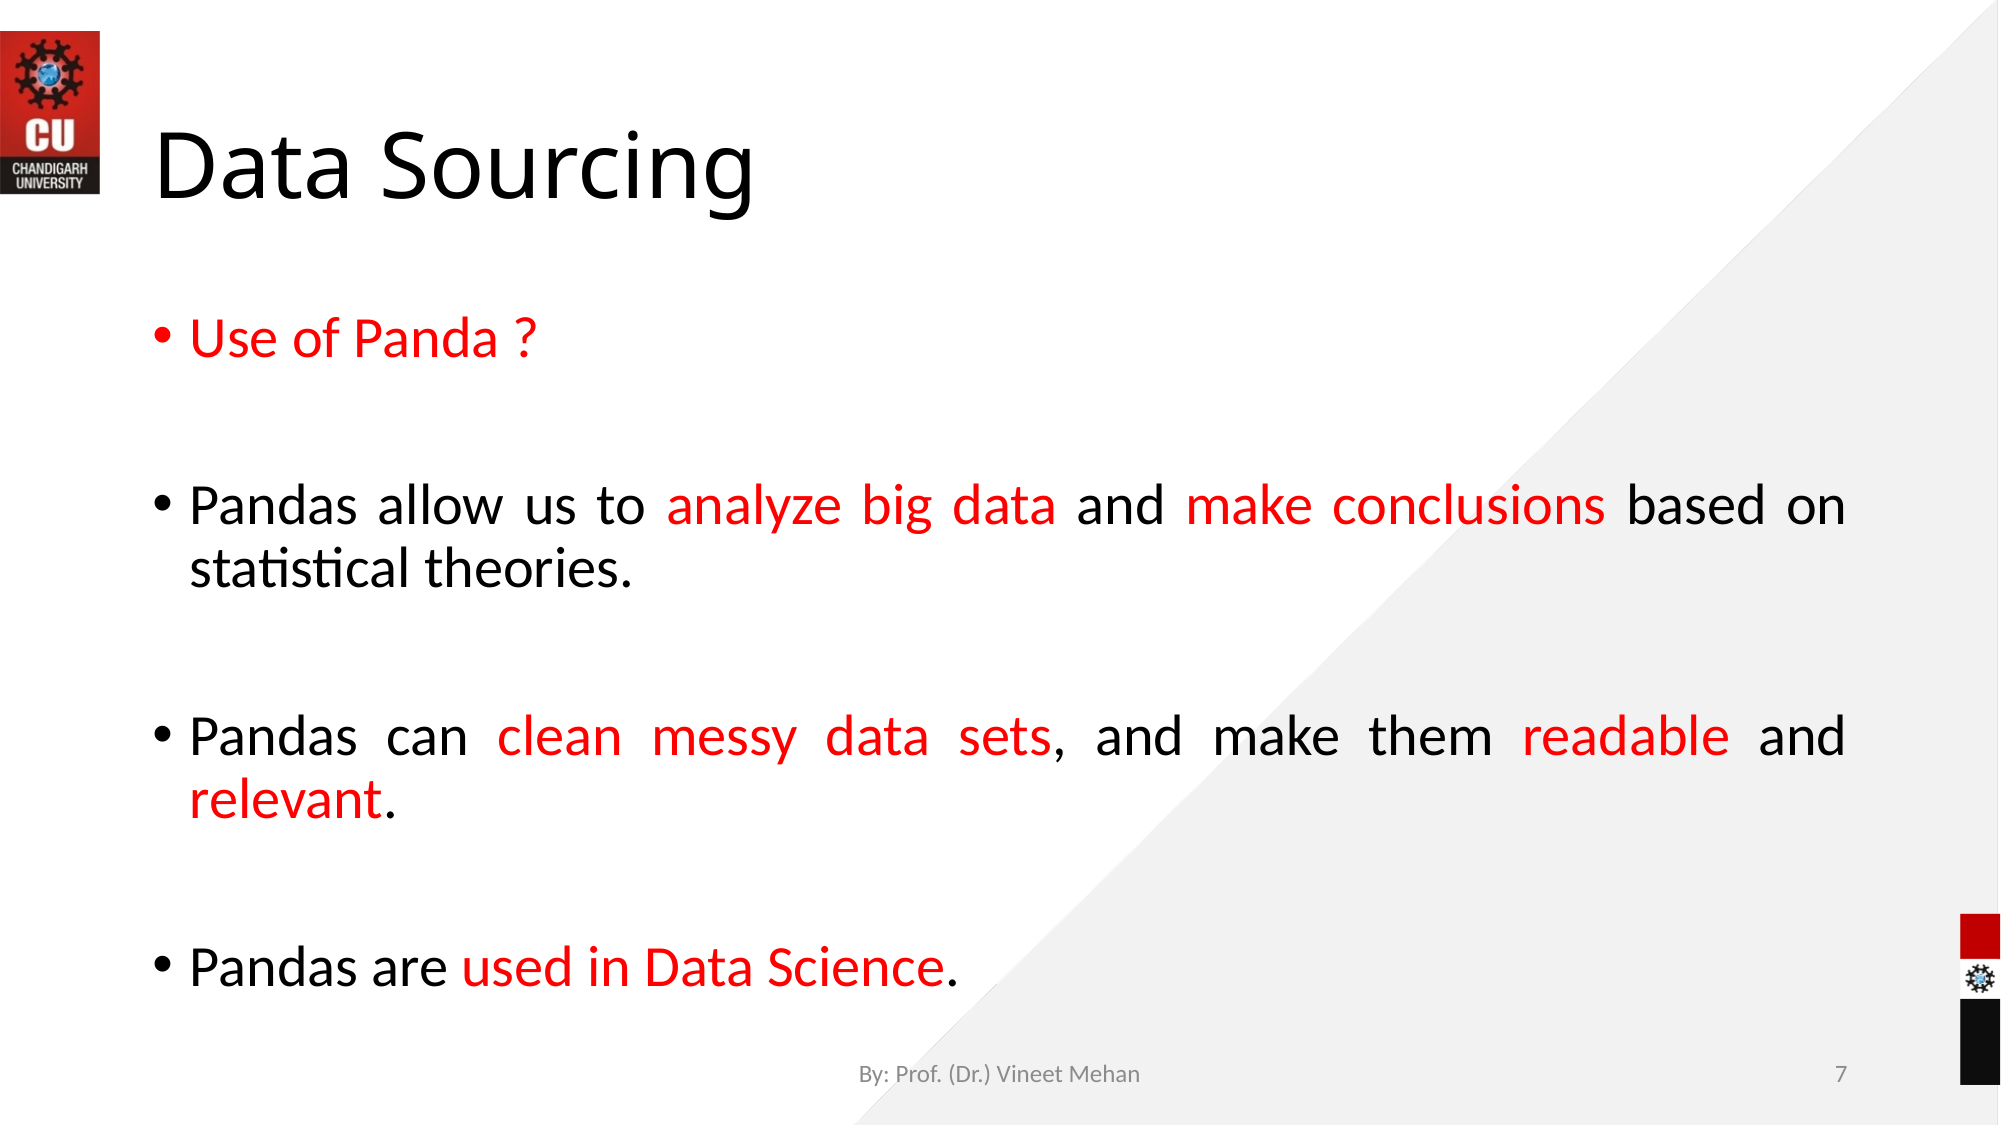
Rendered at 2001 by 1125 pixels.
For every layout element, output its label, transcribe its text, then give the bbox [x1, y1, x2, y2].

slide_number 7 [1412, 1042, 1863, 1103]
footer By: Prof. (Dr.) Vineet Mehan [662, 1042, 1338, 1103]
picture [0, 0, 2001, 1125]
title Data Sourcing [137, 59, 1863, 278]
list Use of Panda ? Pandas allow us to analyze big data and make conclusions based on statistical theories. Pandas can clean messy data sets, and make them readable and relevant. Pandas are used in Data Science. [137, 299, 1863, 1014]
